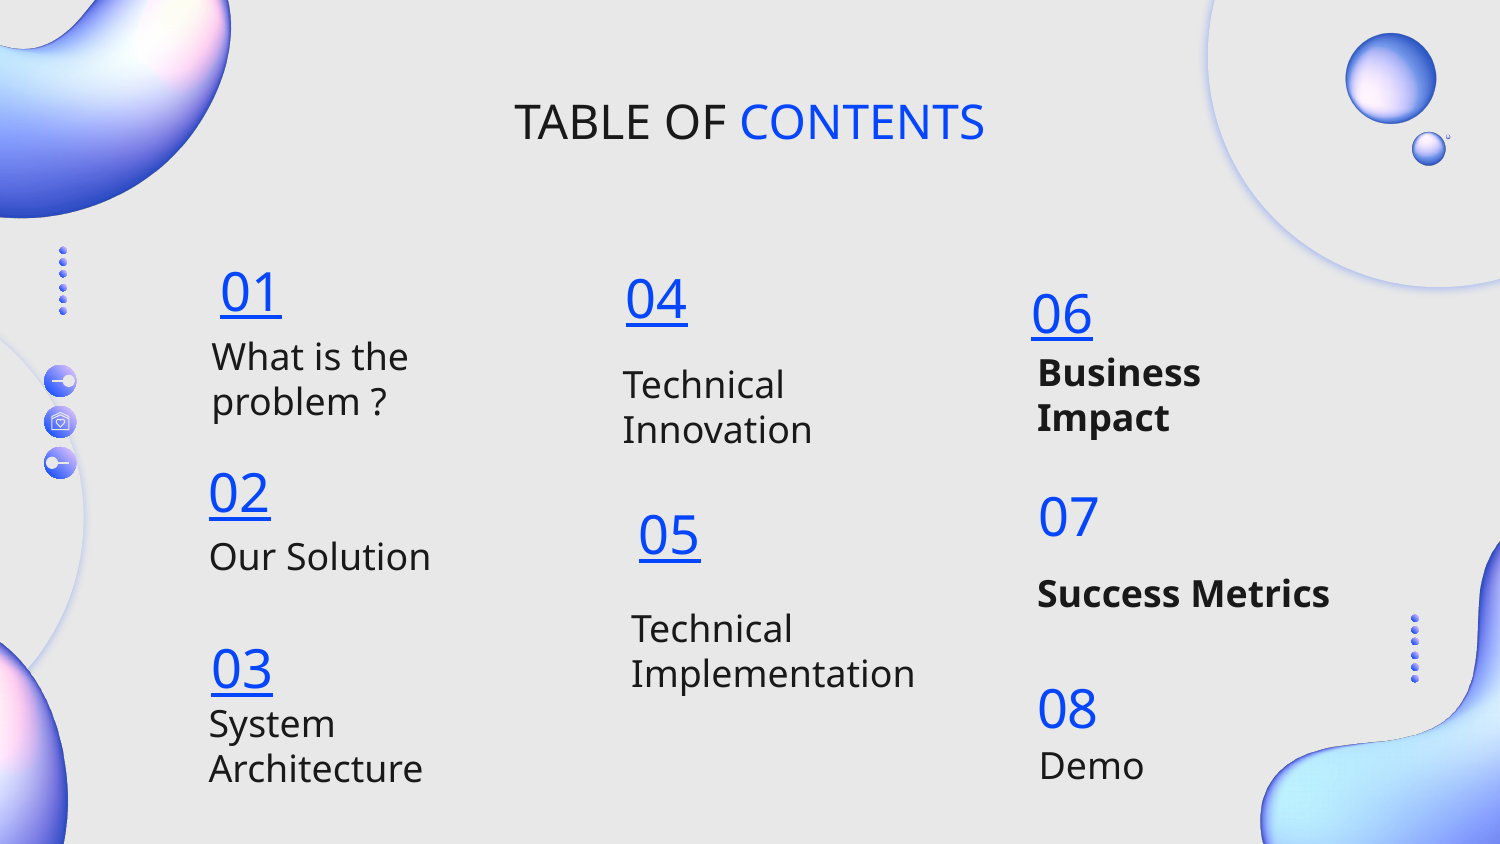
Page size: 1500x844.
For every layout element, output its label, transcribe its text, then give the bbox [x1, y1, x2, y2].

picture [0, 615, 184, 844]
title Our Solution [193, 512, 577, 600]
picture [1323, 0, 1500, 195]
title Technical Implementation [615, 579, 1000, 720]
title System Architecture [193, 701, 577, 788]
title TABLE OF CONTENTS [118, 72, 1382, 167]
text_box Demo [1023, 721, 1407, 808]
title 03 [196, 622, 406, 720]
text_box [44, 446, 77, 479]
picture [1211, 518, 1500, 844]
title Business Impact [1022, 350, 1406, 437]
text_box [44, 406, 77, 438]
title 04 [610, 252, 820, 351]
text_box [59, 246, 67, 315]
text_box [1411, 614, 1419, 683]
text_box [44, 365, 77, 397]
picture [0, 0, 249, 234]
title 06 [1016, 267, 1226, 365]
title 05 [624, 488, 834, 586]
text_box Success Metrics [1022, 571, 1406, 658]
text_box [51, 411, 70, 431]
title 01 [205, 245, 415, 343]
text_box 07 [1023, 465, 1233, 564]
title Technical Innovation [607, 345, 991, 467]
text_box 08 [1022, 658, 1232, 756]
title What is the problem ? [196, 334, 580, 422]
text_box [55, 418, 66, 428]
title 02 [193, 446, 403, 545]
